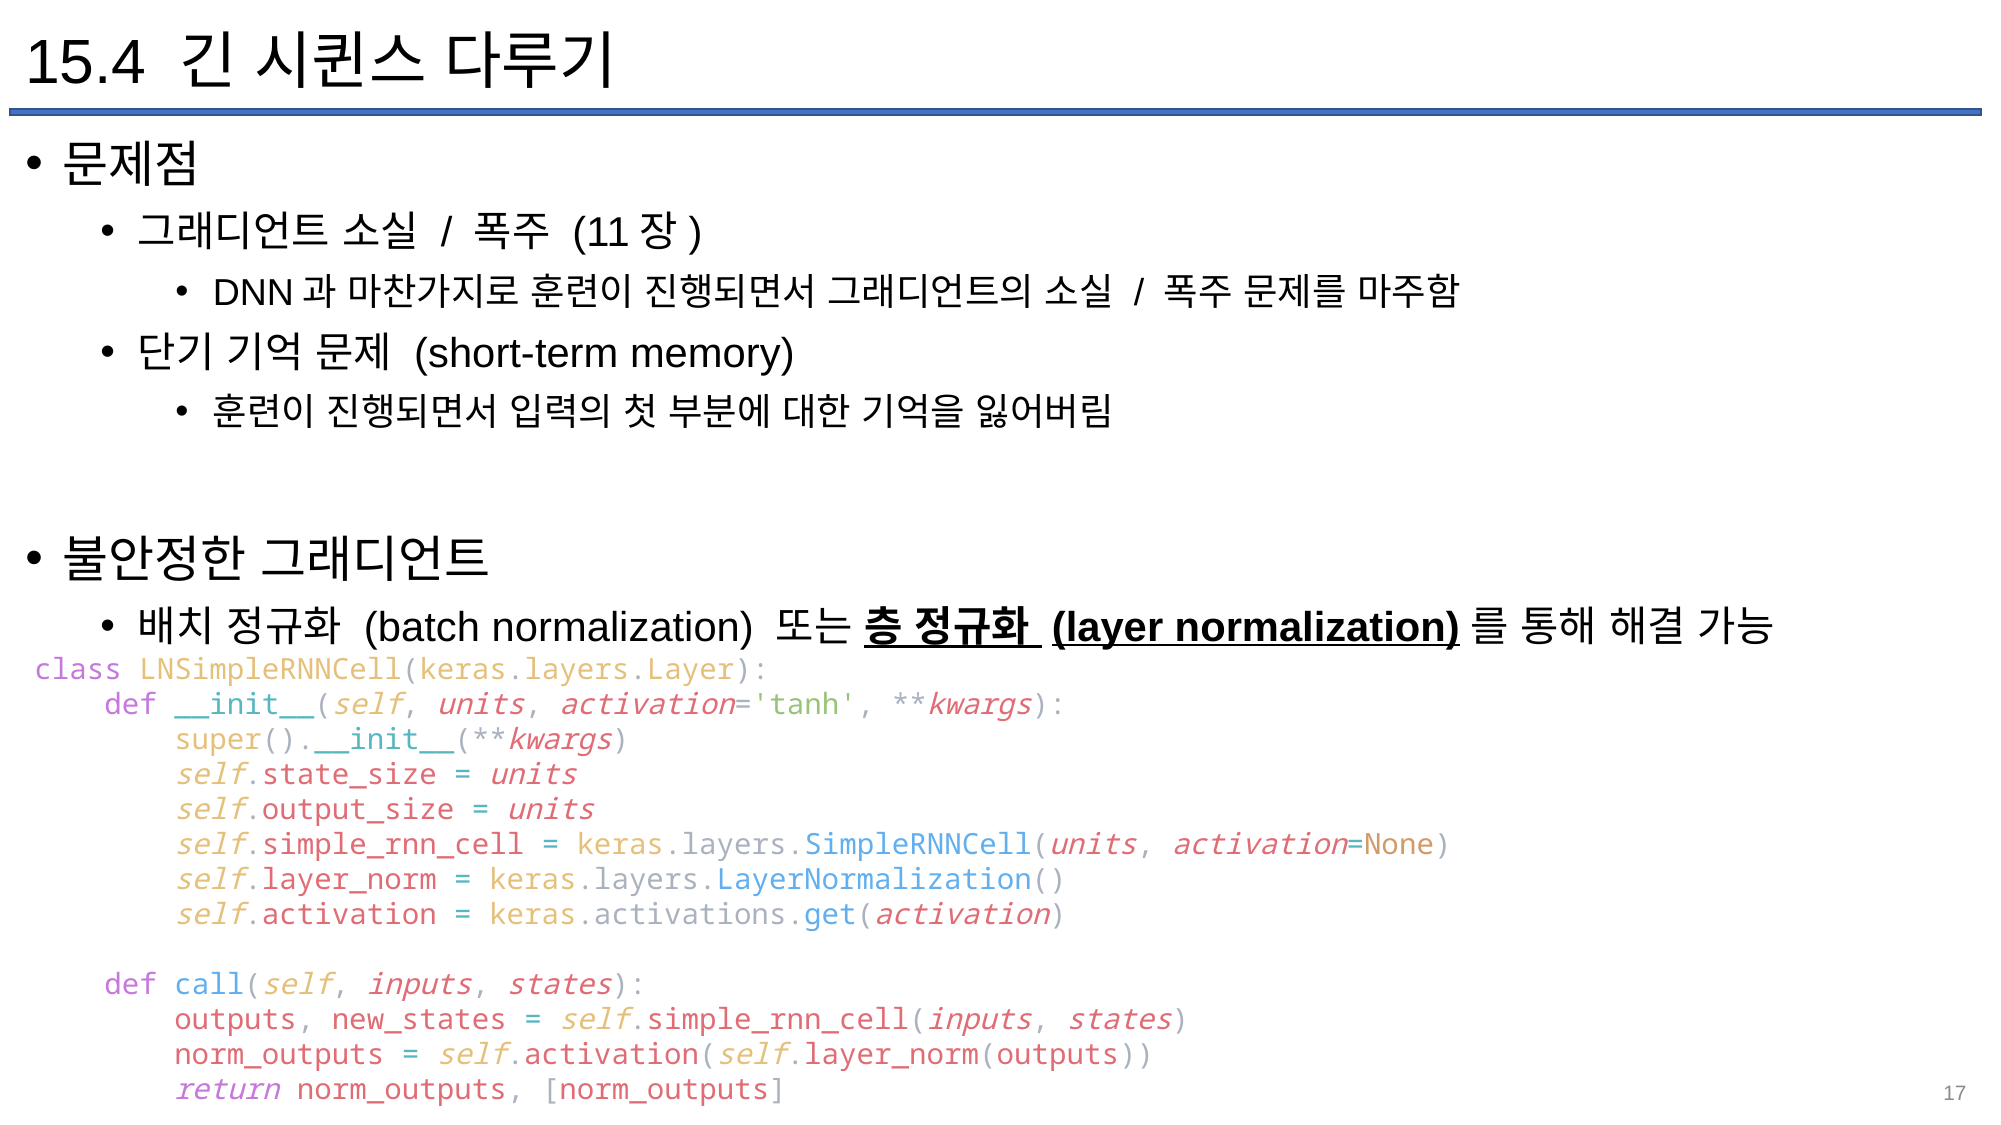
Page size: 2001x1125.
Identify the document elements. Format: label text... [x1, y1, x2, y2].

text_box class LNSimpleRNNCell(keras.layers.Layer): def __init__(self, units, activation='tanh', **kwargs): super().__init__(**kwargs) self.state_size = units self.output_size = units self.simple_rnn_cell = keras.layers.SimpleRNNCell(units, activation=None) self.layer_norm = keras.layers.LayerNormalization() self.activation = keras.activations.get(activation) def call(self, inputs, states): outputs, new_states = self.simple_rnn_cell(inputs, states) norm_outputs = self.activation(self.layer_norm(outputs)) return norm_outputs, [norm_outputs] [19, 643, 1630, 1113]
slide_number 17 [1630, 1076, 1982, 1108]
title 15.4 긴 시퀸스 다루기 [10, 4, 1982, 121]
list 문제점 그래디언트 소실 / 폭주 (11장) DNN과 마찬가지로 훈련이 진행되면서 그래디언트의 소실 / 폭주 문제를 마주함 단기 기억 문제 (short-term memory) 훈련이 진행되면서 입력의 첫 부분에 대한 기억을 잃어버림 불안정한 그래디언트 배치 정규화 (batch normalization) 또는 층 정규화 (layer normalization)를 통해 해결 가능 [10, 121, 1982, 1004]
